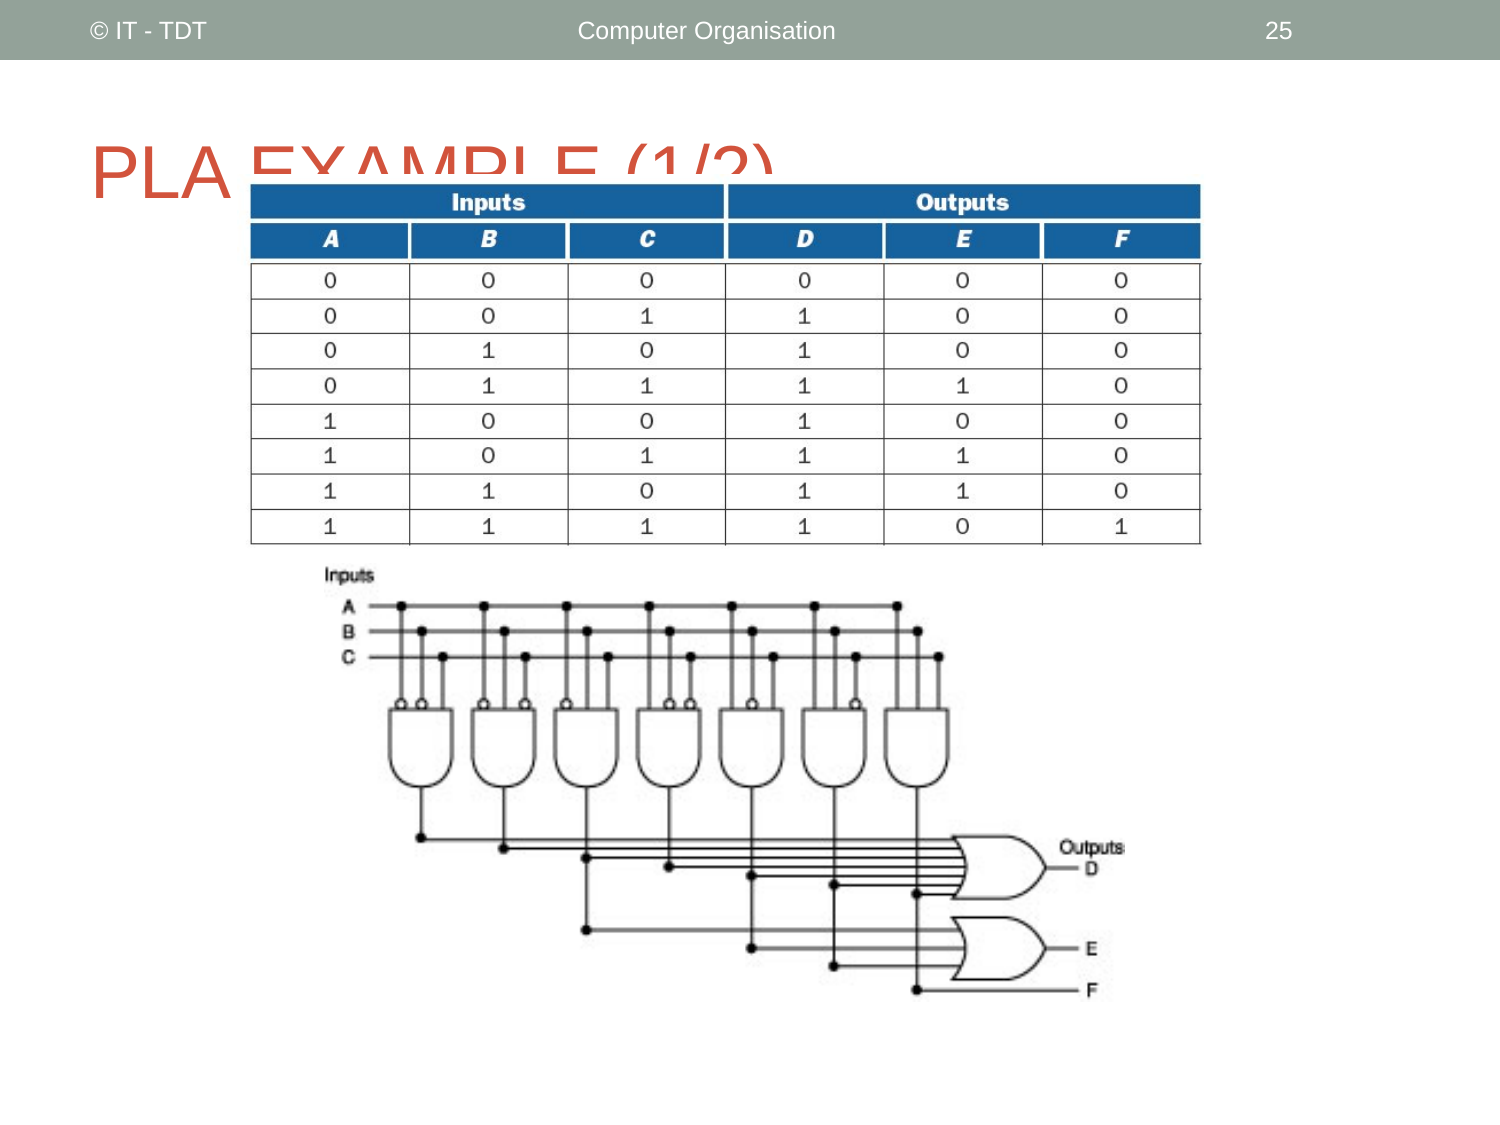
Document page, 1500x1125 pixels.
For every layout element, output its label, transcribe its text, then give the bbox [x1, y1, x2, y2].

footer Computer Organisation [562, 3, 1238, 57]
slide_number ‹#› [1250, 3, 1425, 57]
slide_number © IT - TDT [75, 3, 550, 57]
title PLA EXAMPLE (1/2) [75, 87, 1425, 250]
picture [237, 174, 1213, 1002]
